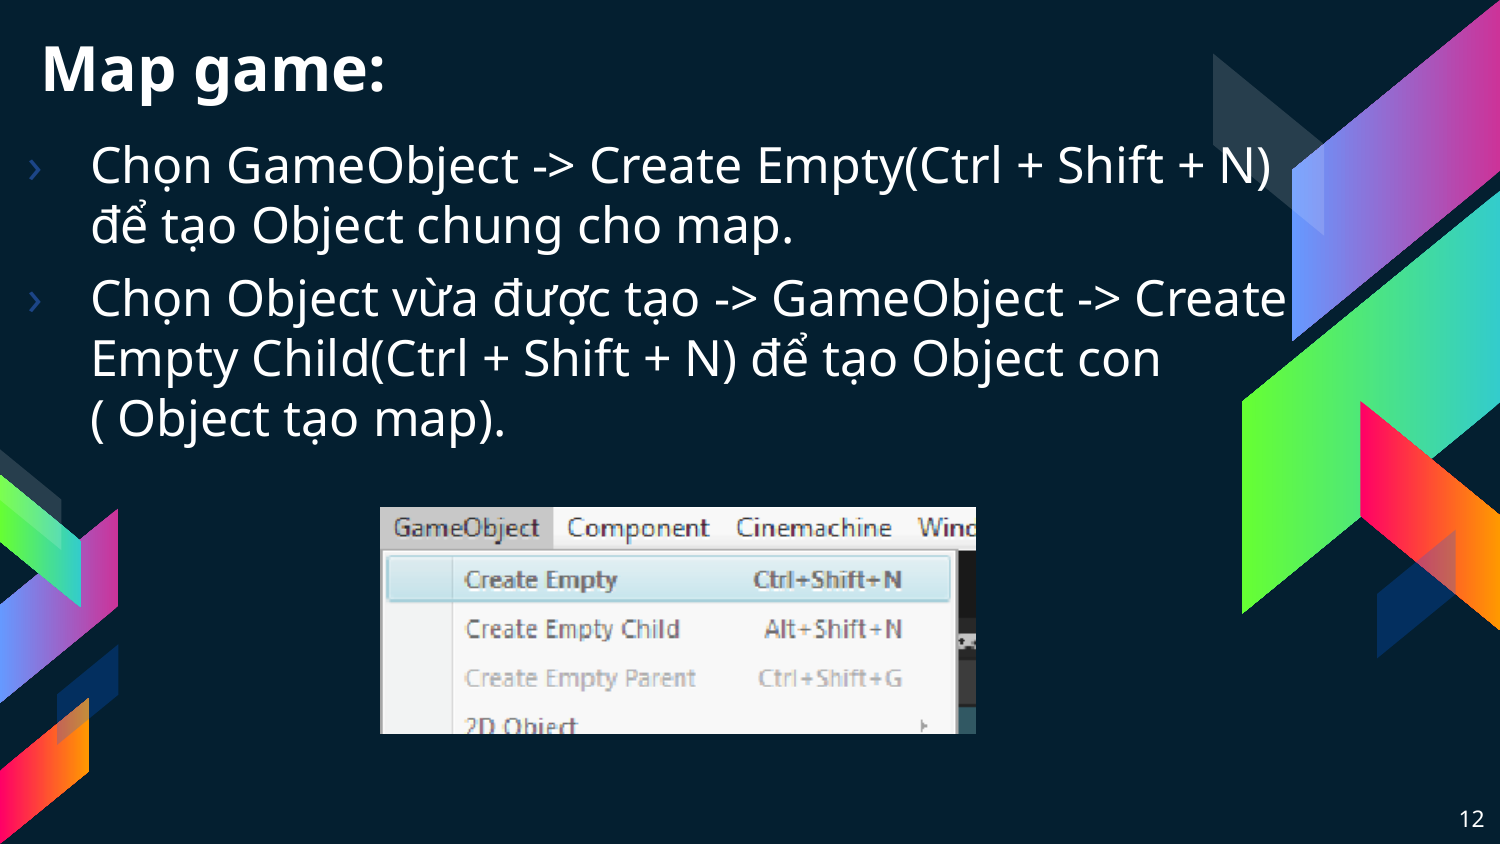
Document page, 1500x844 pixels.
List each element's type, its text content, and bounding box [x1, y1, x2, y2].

title Map game: [25, 14, 1006, 118]
list Chọn GameObject -> Create Empty(Ctrl + Shift + N) để tạo Object chung cho map. Chọn Object vừa được tạo -> GameObject -> Create Empty Child(Ctrl + Shift + N) để tạo Object con ( Object tạo map). [0, 118, 1320, 573]
picture [380, 507, 977, 735]
slide_number 12 [1403, 789, 1500, 844]
